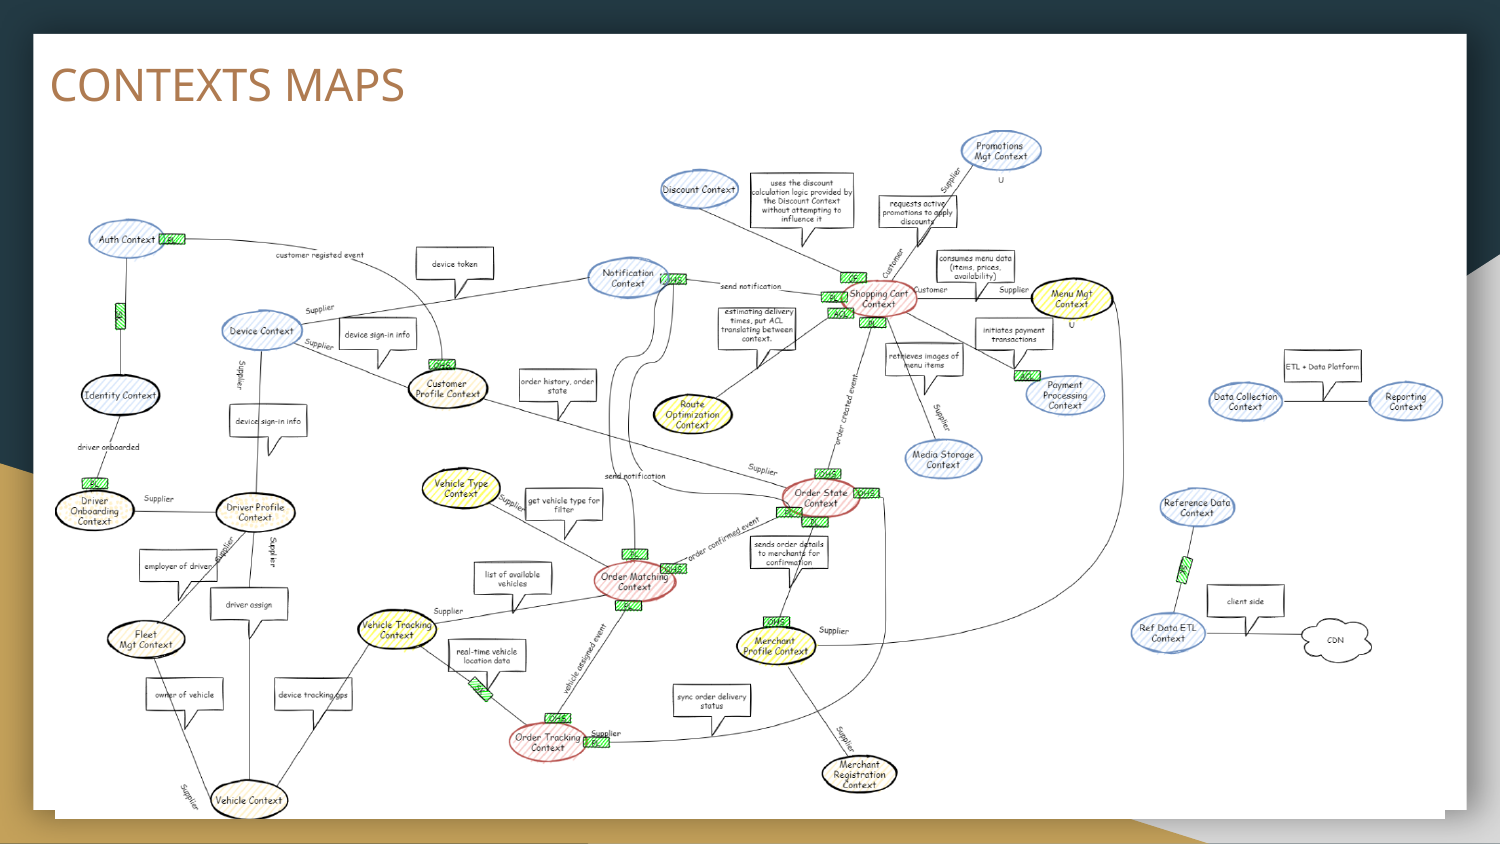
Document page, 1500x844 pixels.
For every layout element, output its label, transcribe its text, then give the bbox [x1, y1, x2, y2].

title CONTEXTS MAPS [34, 38, 1266, 131]
picture [55, 130, 1445, 819]
